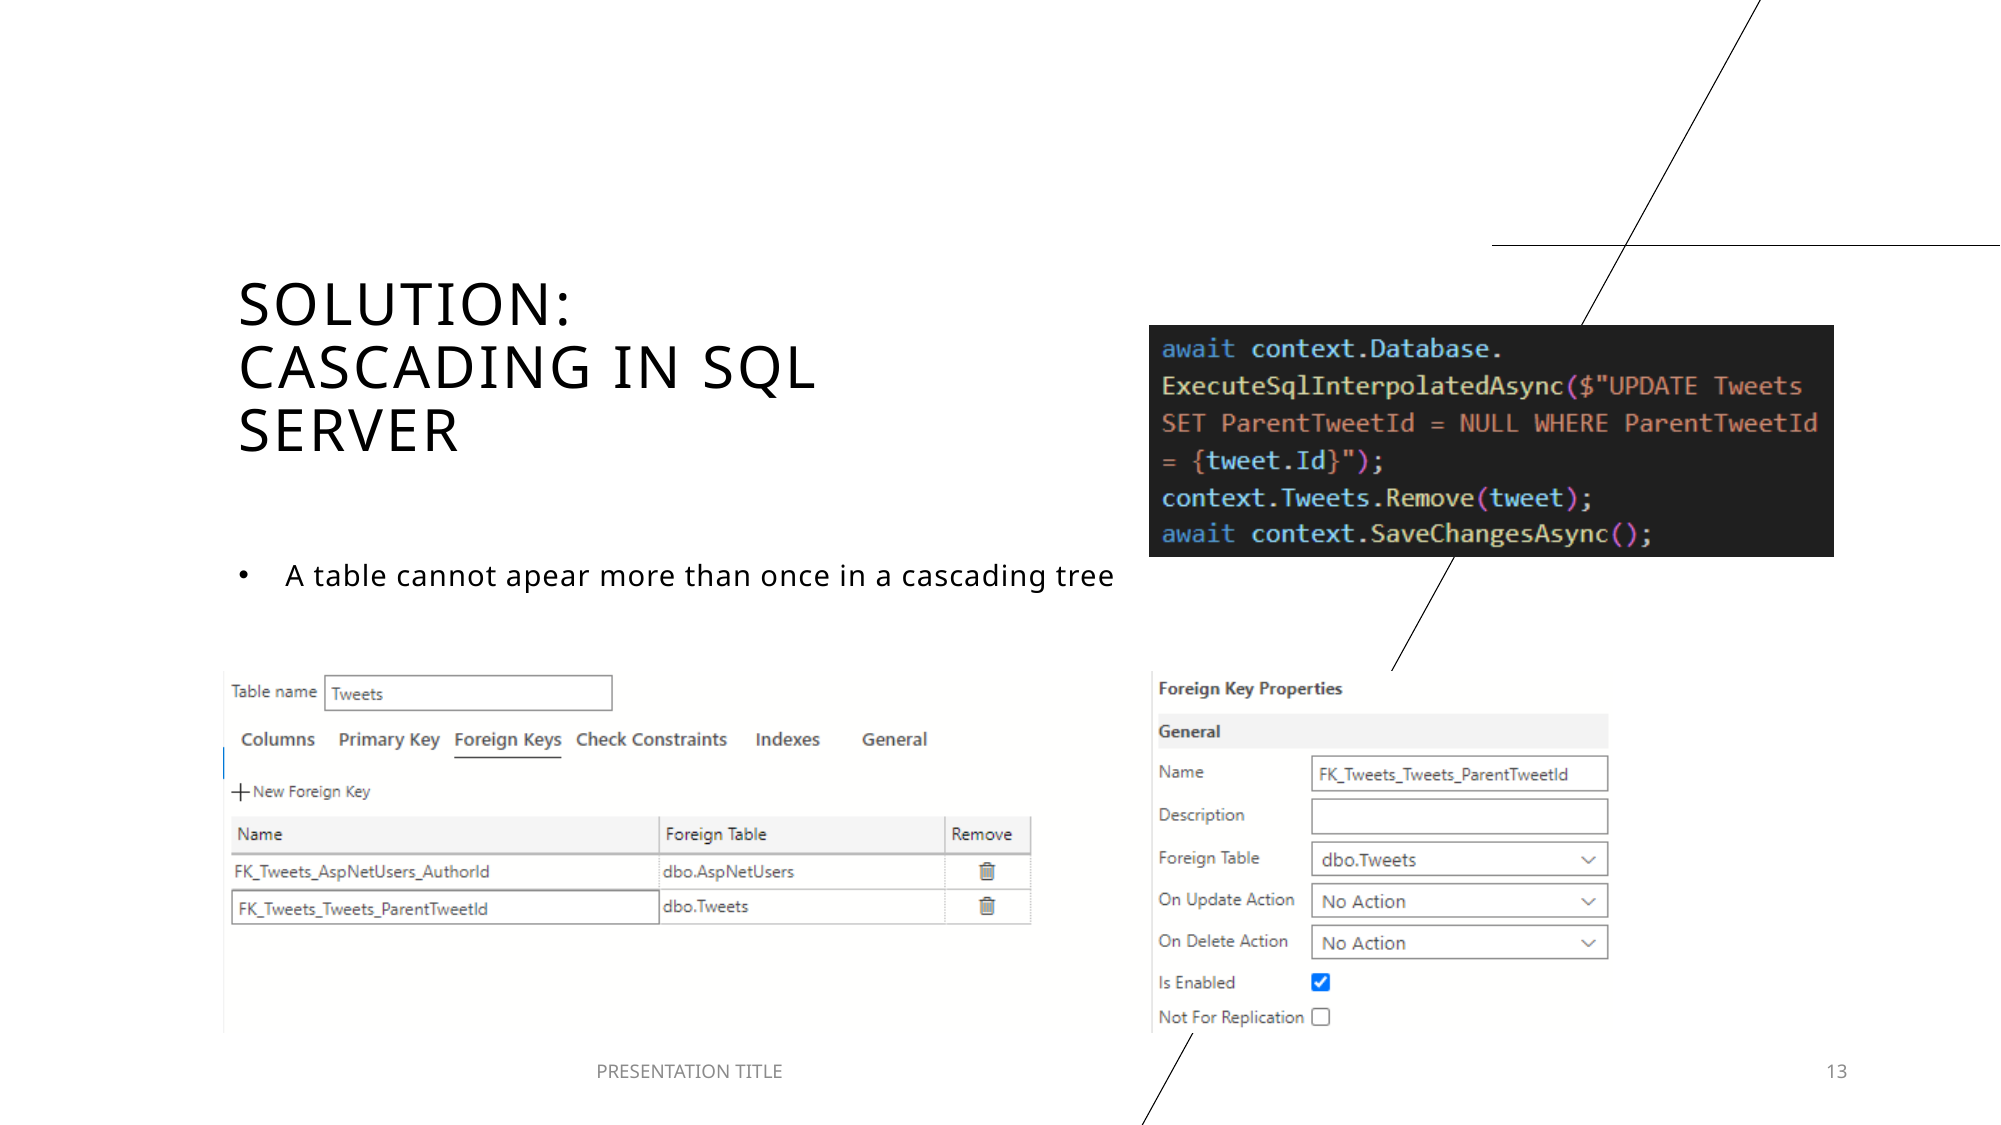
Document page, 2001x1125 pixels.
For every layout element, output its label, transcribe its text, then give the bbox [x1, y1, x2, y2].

picture [1149, 325, 1834, 557]
picture [223, 671, 1613, 1033]
slide_number 13 [1412, 1042, 1863, 1103]
footer PRESENTATION TITLE [404, 1042, 975, 1103]
list A table cannot apear more than once in a cascading tree [223, 493, 1150, 671]
title Solution: Cascading in sql server [223, 100, 1062, 472]
